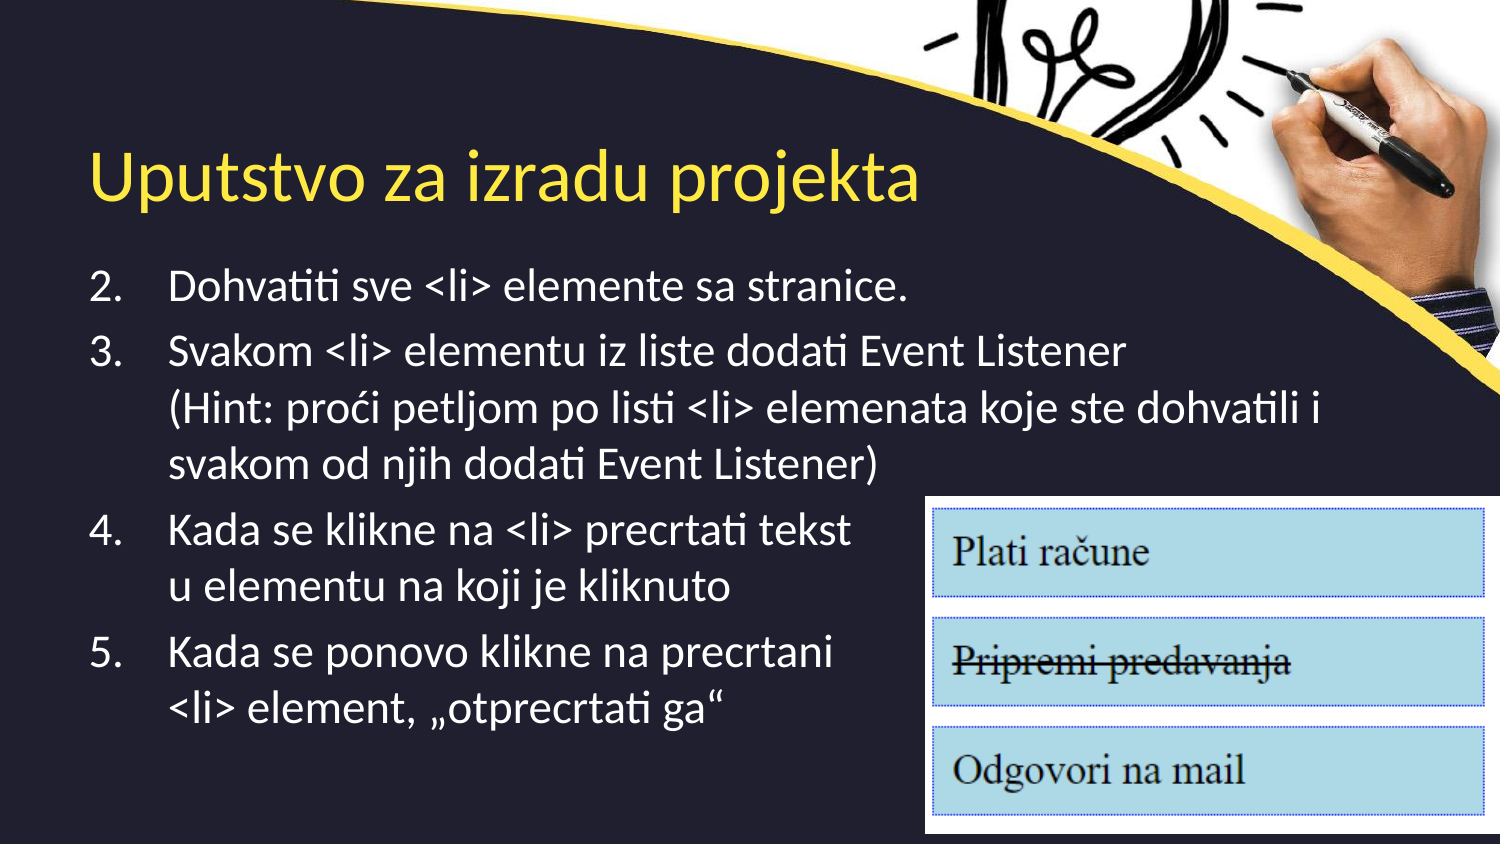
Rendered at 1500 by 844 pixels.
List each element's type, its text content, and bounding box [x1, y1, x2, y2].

picture [0, 0, 1500, 844]
list Dohvatiti sve <li> elemente sa stranice. Svakom <li> elementu iz liste dodati Event Listener (Hint: proći petljom po listi <li> elemenata koje ste dohvatili i svakom od njih dodati Event Listener) Kada se klikne na <li> precrtati tekst u elementu na koji je kliknuto Kada se ponovo klikne na precrtani <li> element, „otprecrtati ga“ [73, 246, 1452, 798]
title Uputstvo za izradu projekta [73, 96, 1427, 246]
